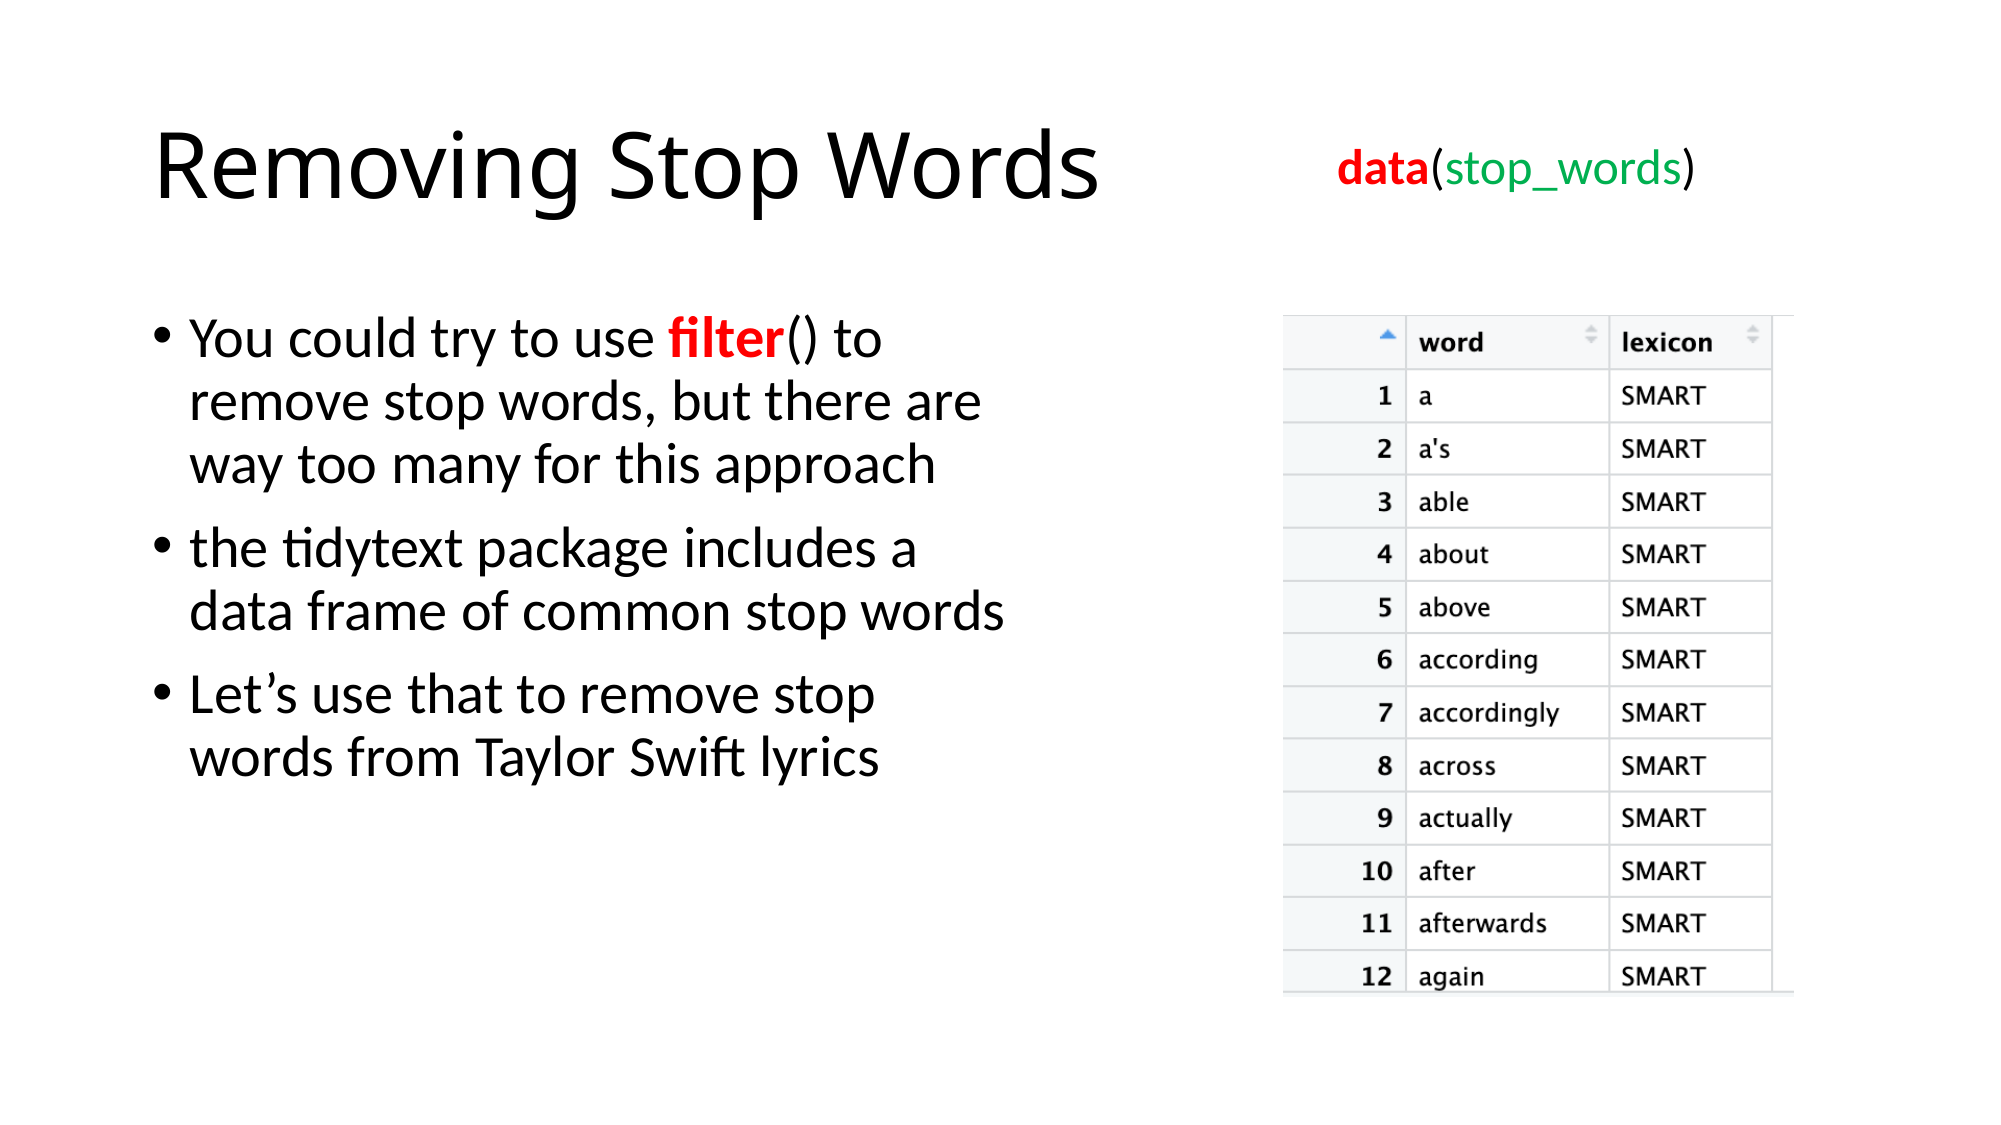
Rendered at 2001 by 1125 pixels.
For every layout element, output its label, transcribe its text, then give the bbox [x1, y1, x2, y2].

text_box data(stop_words) [1305, 133, 1863, 203]
list You could try to use filter() to remove stop words, but there are way too many for this approach the tidytext package includes a data frame of common stop words Let’s use that to remove stop words from Taylor Swift lyrics [137, 299, 1023, 1014]
title Removing Stop Words [137, 59, 1863, 278]
picture [1283, 315, 1794, 997]
